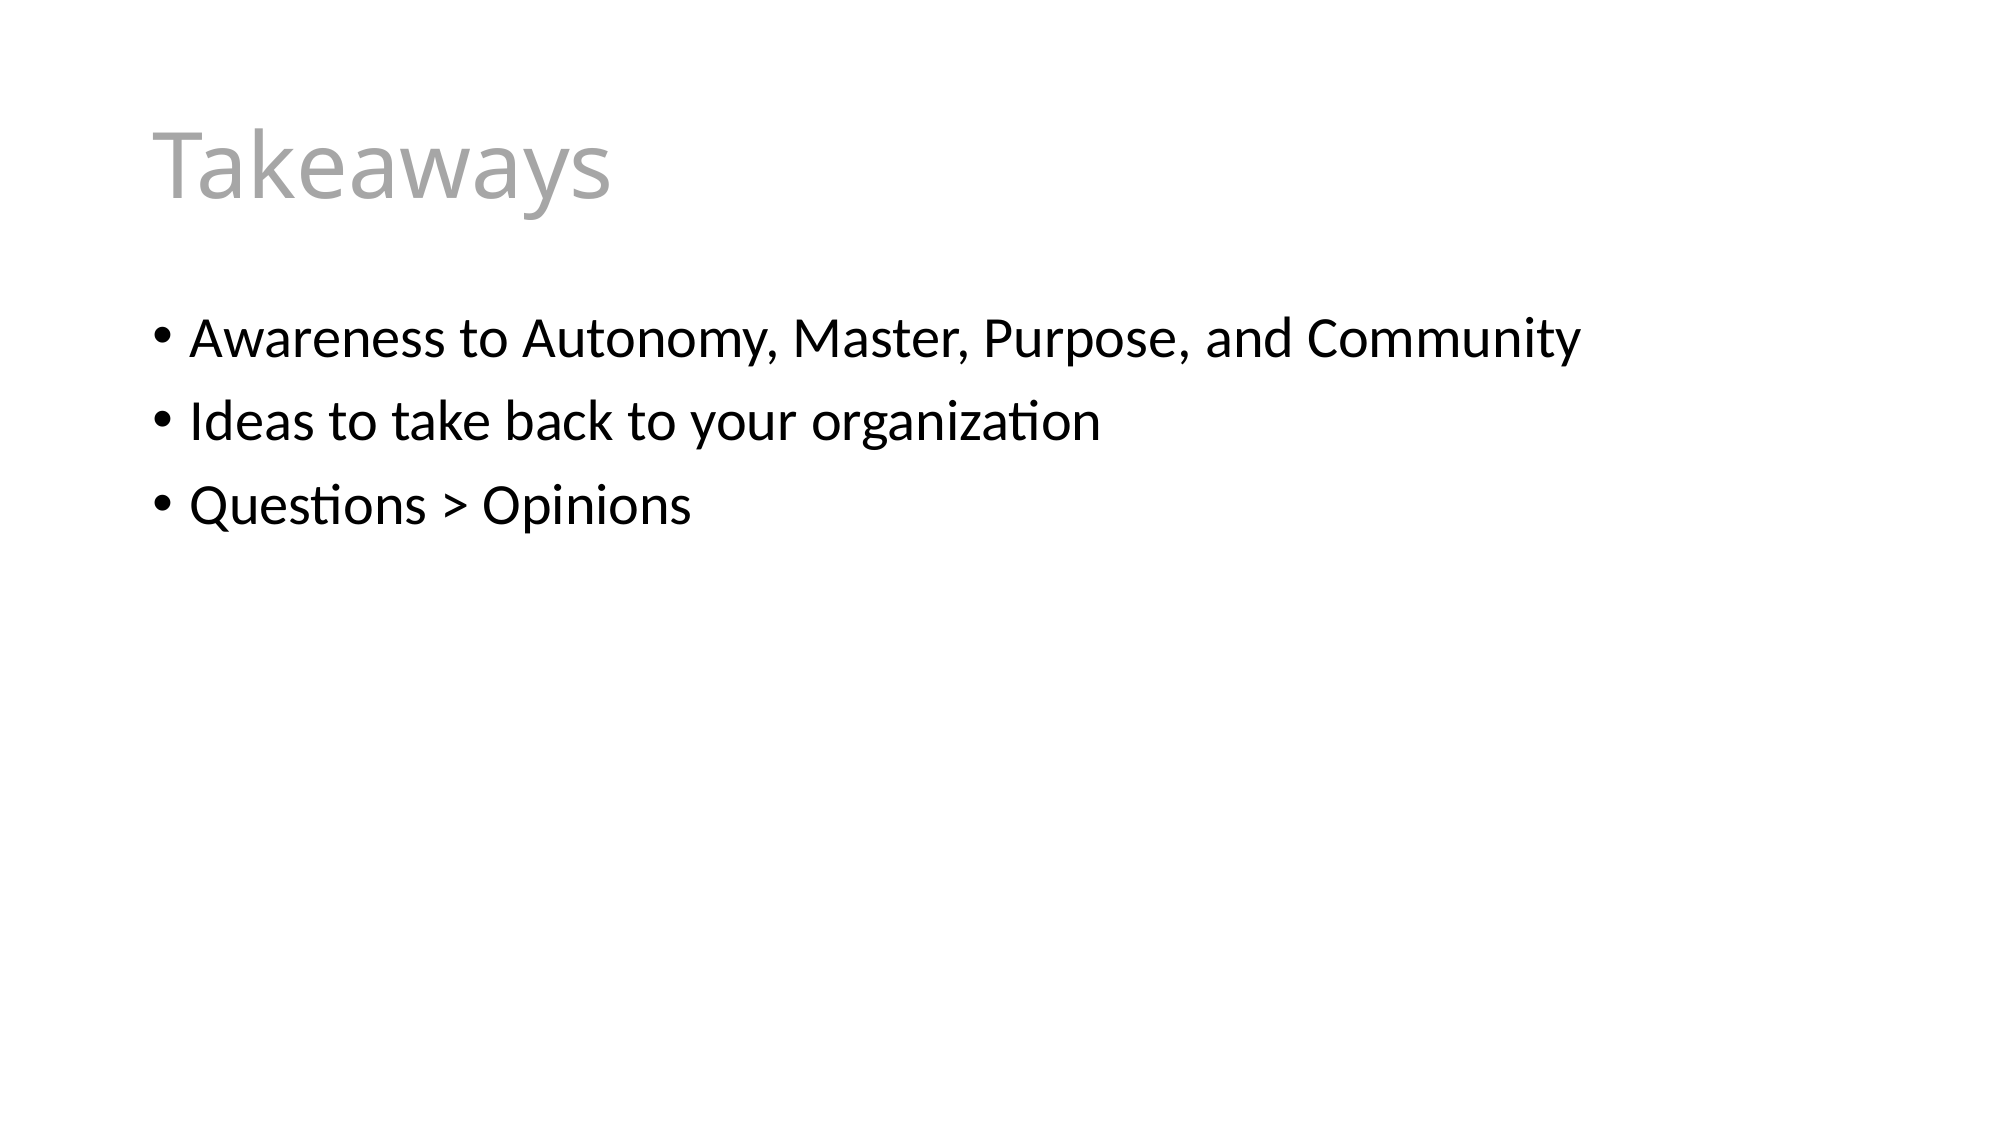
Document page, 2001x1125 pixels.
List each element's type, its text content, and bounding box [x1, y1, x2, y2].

list Awareness to Autonomy, Master, Purpose, and Community Ideas to take back to your organization Questions > Opinions [137, 299, 1920, 1084]
title Takeaways [137, 59, 1863, 278]
